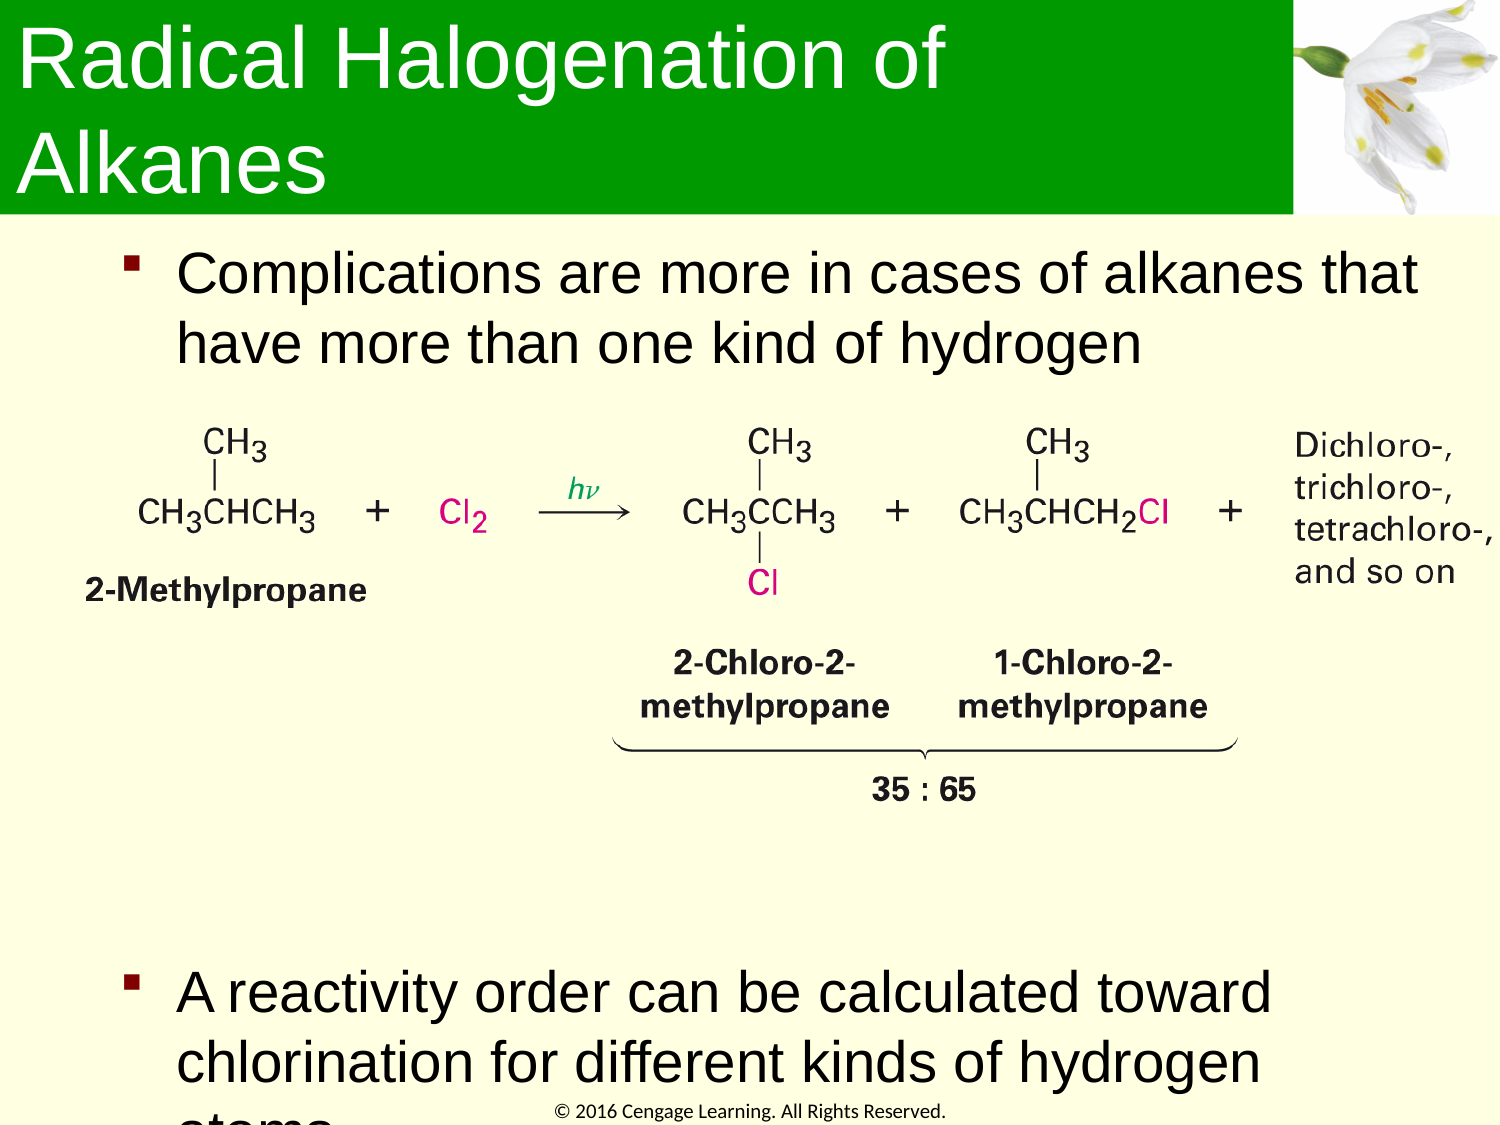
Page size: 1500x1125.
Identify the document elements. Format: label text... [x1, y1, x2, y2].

picture [1293, 0, 1500, 215]
list Complications are more in cases of alkanes that have more than one kind of hydrogen A reactivity order can be calculated toward chlorination for different kinds of hydrogen atoms [103, 817, 1450, 1065]
list Complications are more in cases of alkanes that have more than one kind of hydrogen A reactivity order can be calculated toward chlorination for different kinds of hydrogen atoms [103, 227, 1450, 423]
picture [84, 424, 1494, 810]
title Radical Halogenation of Alkanes [0, 0, 1288, 213]
